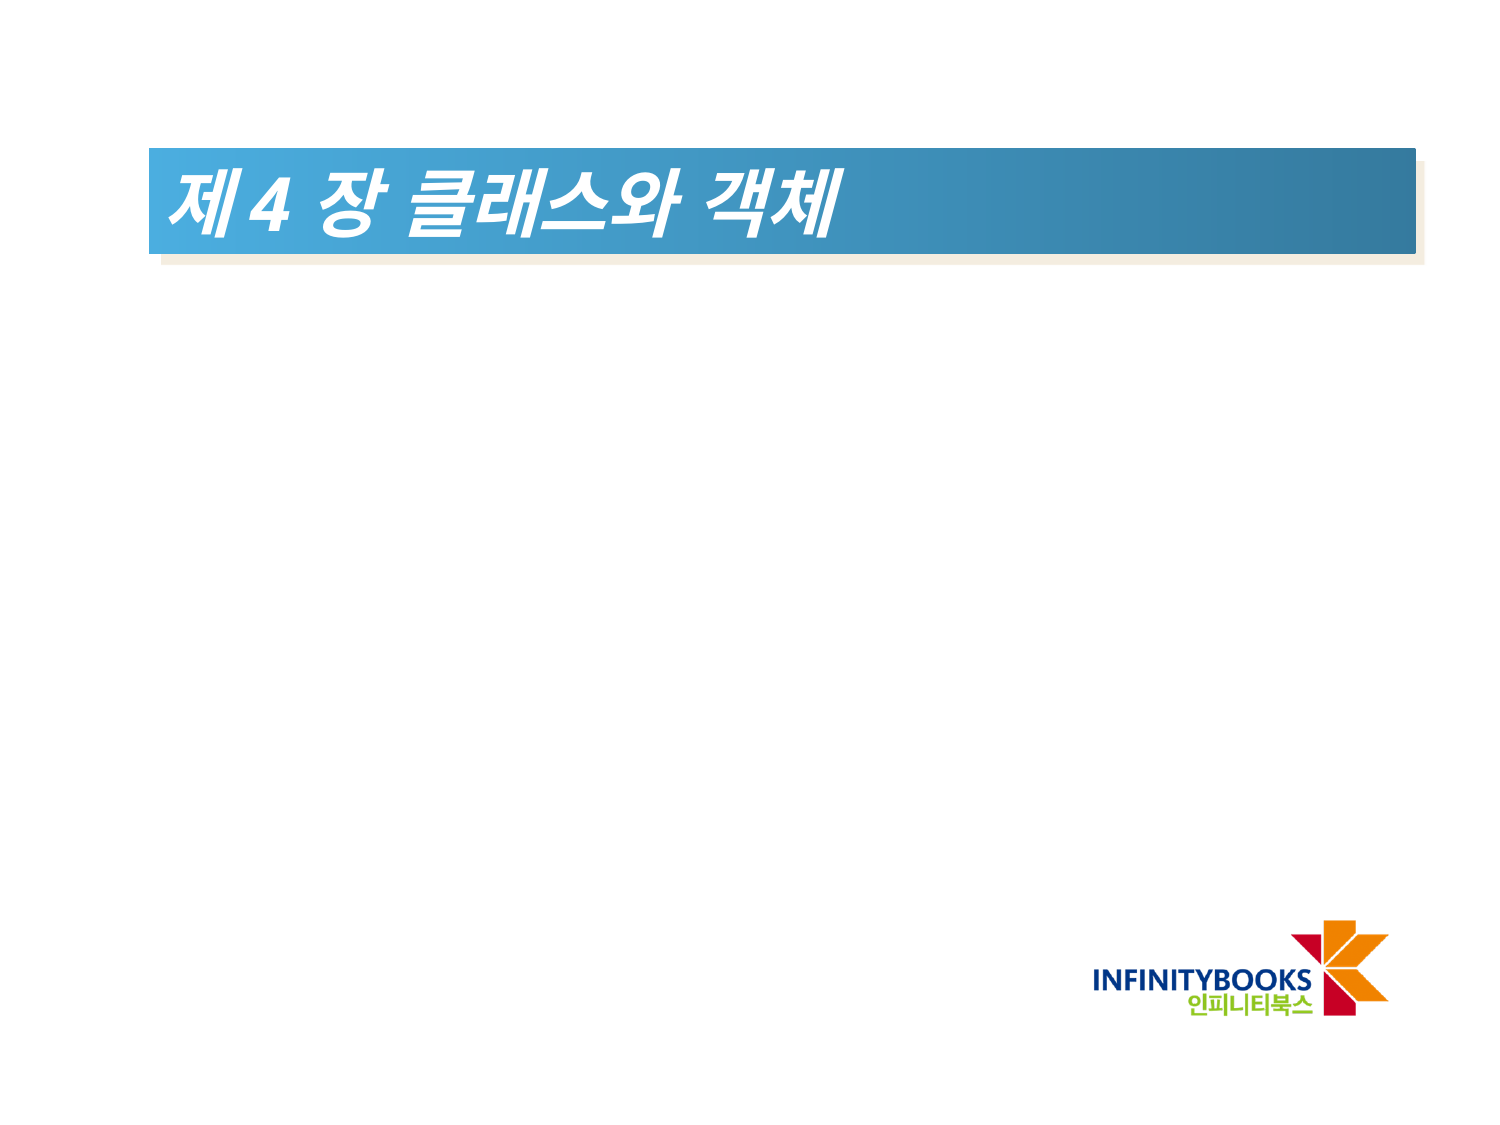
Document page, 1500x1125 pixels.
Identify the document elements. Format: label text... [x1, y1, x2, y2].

text_box 제4장 클래스와 객체 [149, 148, 1416, 254]
picture [1089, 916, 1391, 1022]
